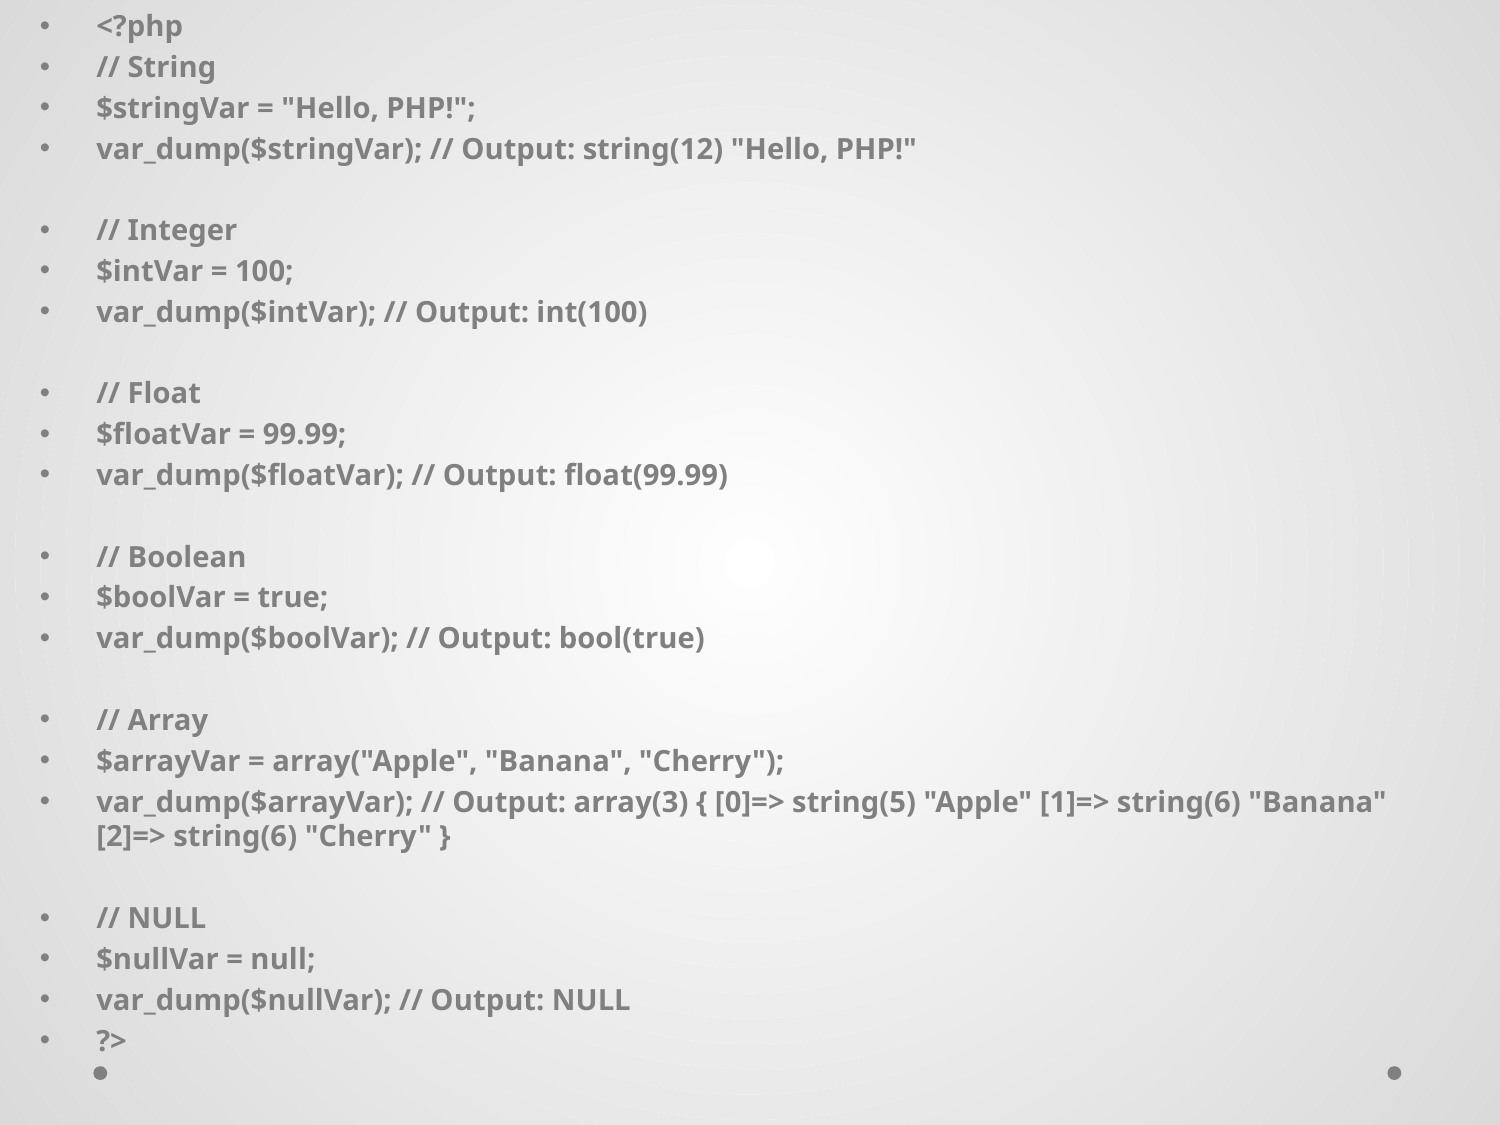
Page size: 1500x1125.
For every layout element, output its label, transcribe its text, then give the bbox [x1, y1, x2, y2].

list <?php // String $stringVar = "Hello, PHP!"; var_dump($stringVar); // Output: string(12) "Hello, PHP!" // Integer $intVar = 100; var_dump($intVar); // Output: int(100) // Float $floatVar = 99.99; var_dump($floatVar); // Output: float(99.99) // Boolean $boolVar = true; var_dump($boolVar); // Output: bool(true) // Array $arrayVar = array("Apple", "Banana", "Cherry"); var_dump($arrayVar); // Output: array(3) { [0]=> string(5) "Apple" [1]=> string(6) "Banana" [2]=> string(6) "Cherry" } // NULL $nullVar = null; var_dump($nullVar); // Output: NULL ?> [24, 0, 1463, 1088]
